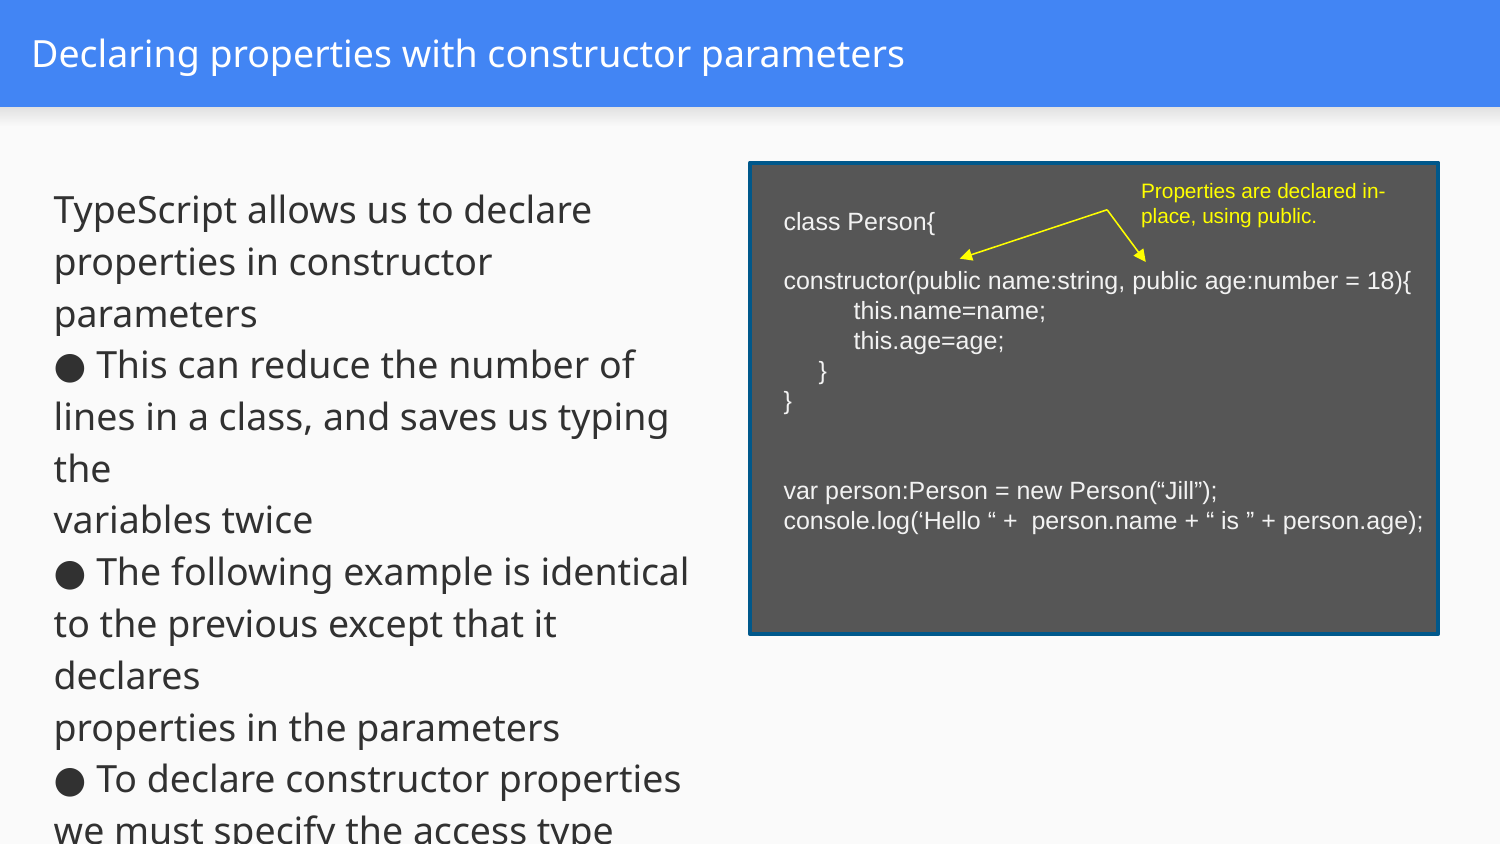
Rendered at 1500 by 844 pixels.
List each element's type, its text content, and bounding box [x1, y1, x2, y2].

text_box class Person{ constructor(public name:string, public age:number = 18){ this.name=name; this.age=age; } } var person:Person = new Person(“Jill”); console.log(‘Hello “ + person.name + “ is ” + person.age); [749, 197, 1462, 542]
list TypeScript allows us to declare properties in constructor parameters ● This can reduce the number of lines in a class, and saves us typing the variables twice ● The following example is identical to the previous except that it declares properties in the parameters ● To declare constructor properties we must specify the access type (public or private) [20, 164, 716, 774]
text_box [1106, 209, 1146, 263]
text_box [959, 209, 1105, 259]
text_box Properties are declared in-place, using public. [1126, 170, 1401, 235]
title Declaring properties with constructor parameters [16, 2, 1464, 102]
text_box [748, 161, 1440, 636]
